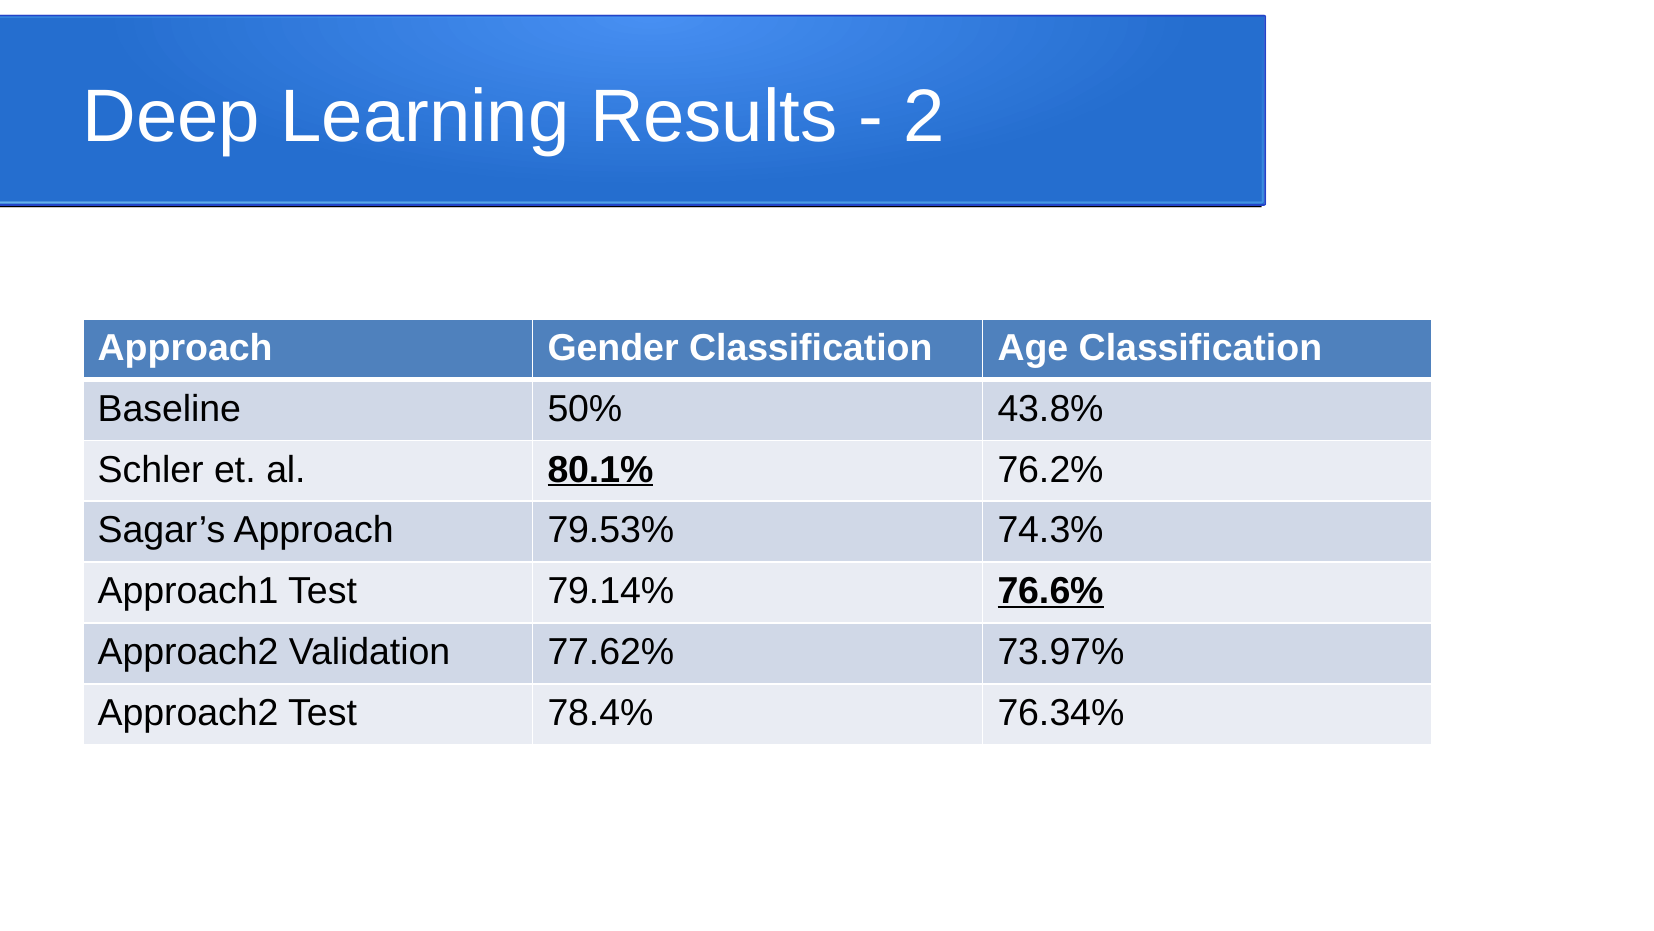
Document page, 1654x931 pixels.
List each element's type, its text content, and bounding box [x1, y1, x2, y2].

table_cell 80.1% [533, 441, 982, 500]
table_cell 79.14% [533, 563, 982, 622]
table_cell 78.4% [533, 685, 982, 744]
table_cell Sagar’s Approach [84, 502, 532, 561]
table_cell 50% [533, 382, 982, 440]
table_cell 76.2% [983, 441, 1431, 500]
table_cell Approach2 Test [84, 685, 532, 744]
table_header Gender Classification [533, 320, 982, 377]
table_cell 43.8% [983, 382, 1431, 440]
table_cell Approach1 Test [84, 563, 532, 622]
picture [0, 13, 1269, 211]
text_box [82, 224, 1571, 764]
table_cell Schler et. al. [84, 441, 532, 500]
table_cell 76.34% [983, 685, 1431, 744]
table_cell 74.3% [983, 502, 1431, 561]
table_header Approach [84, 320, 532, 377]
text_box Deep Learning Results - 2 [82, 35, 1235, 189]
table_cell 73.97% [983, 624, 1431, 683]
table_cell Approach2 Validation [84, 624, 532, 683]
table_header Age Classification [983, 320, 1431, 377]
table_cell 79.53% [533, 502, 982, 561]
table_cell 76.6% [983, 563, 1431, 622]
table_cell 77.62% [533, 624, 982, 683]
table_cell Baseline [84, 382, 532, 440]
